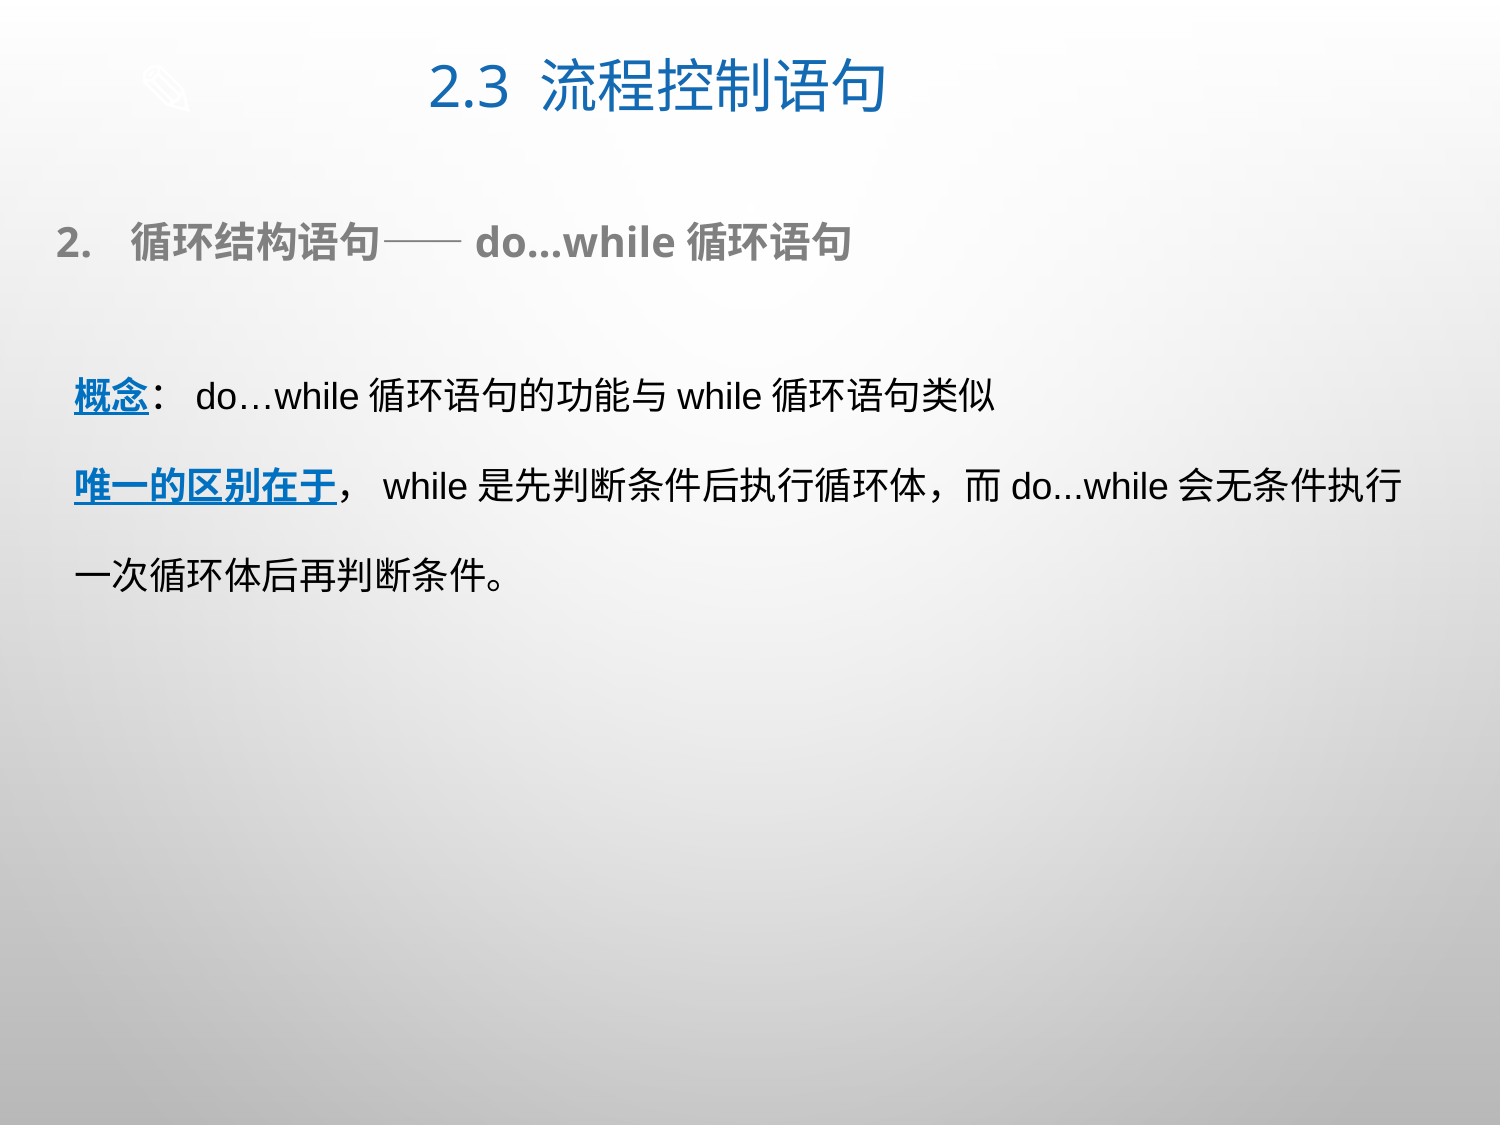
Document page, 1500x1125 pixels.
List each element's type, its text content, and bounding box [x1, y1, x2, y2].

text_box 概念：do…while循环语句的功能与while循环语句类似 唯一的区别在于，while是先判断条件后执行循环体，而do...while会无条件执行一次循环体后再判断条件。 [59, 319, 1438, 605]
text_box 循环结构语句——do…while循环语句 [41, 208, 1424, 274]
picture [0, 1, 1500, 1125]
title 2.3 流程控制语句 [271, 25, 1046, 153]
